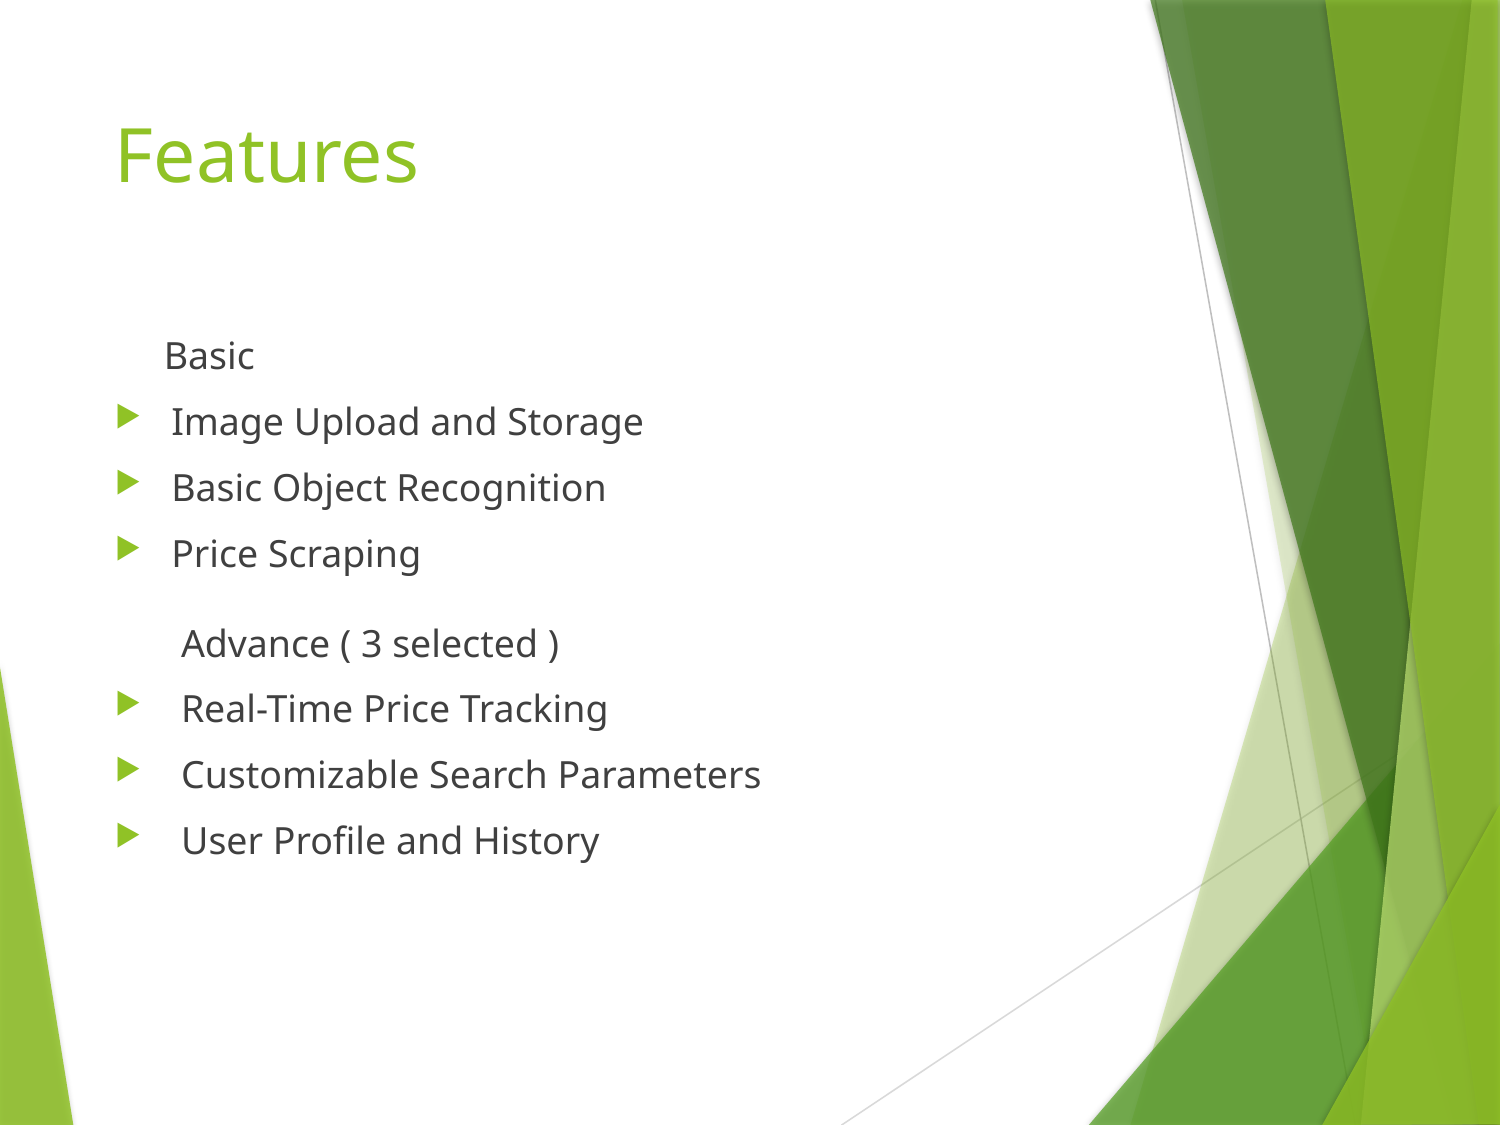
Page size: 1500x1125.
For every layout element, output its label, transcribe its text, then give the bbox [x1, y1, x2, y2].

title Features [99, 99, 1142, 279]
list Basic Image Upload and Storage Basic Object Recognition Price Scraping Advance ( 3 selected ) Real-Time Price Tracking Customizable Search Parameters User Profile and History [99, 279, 1142, 917]
